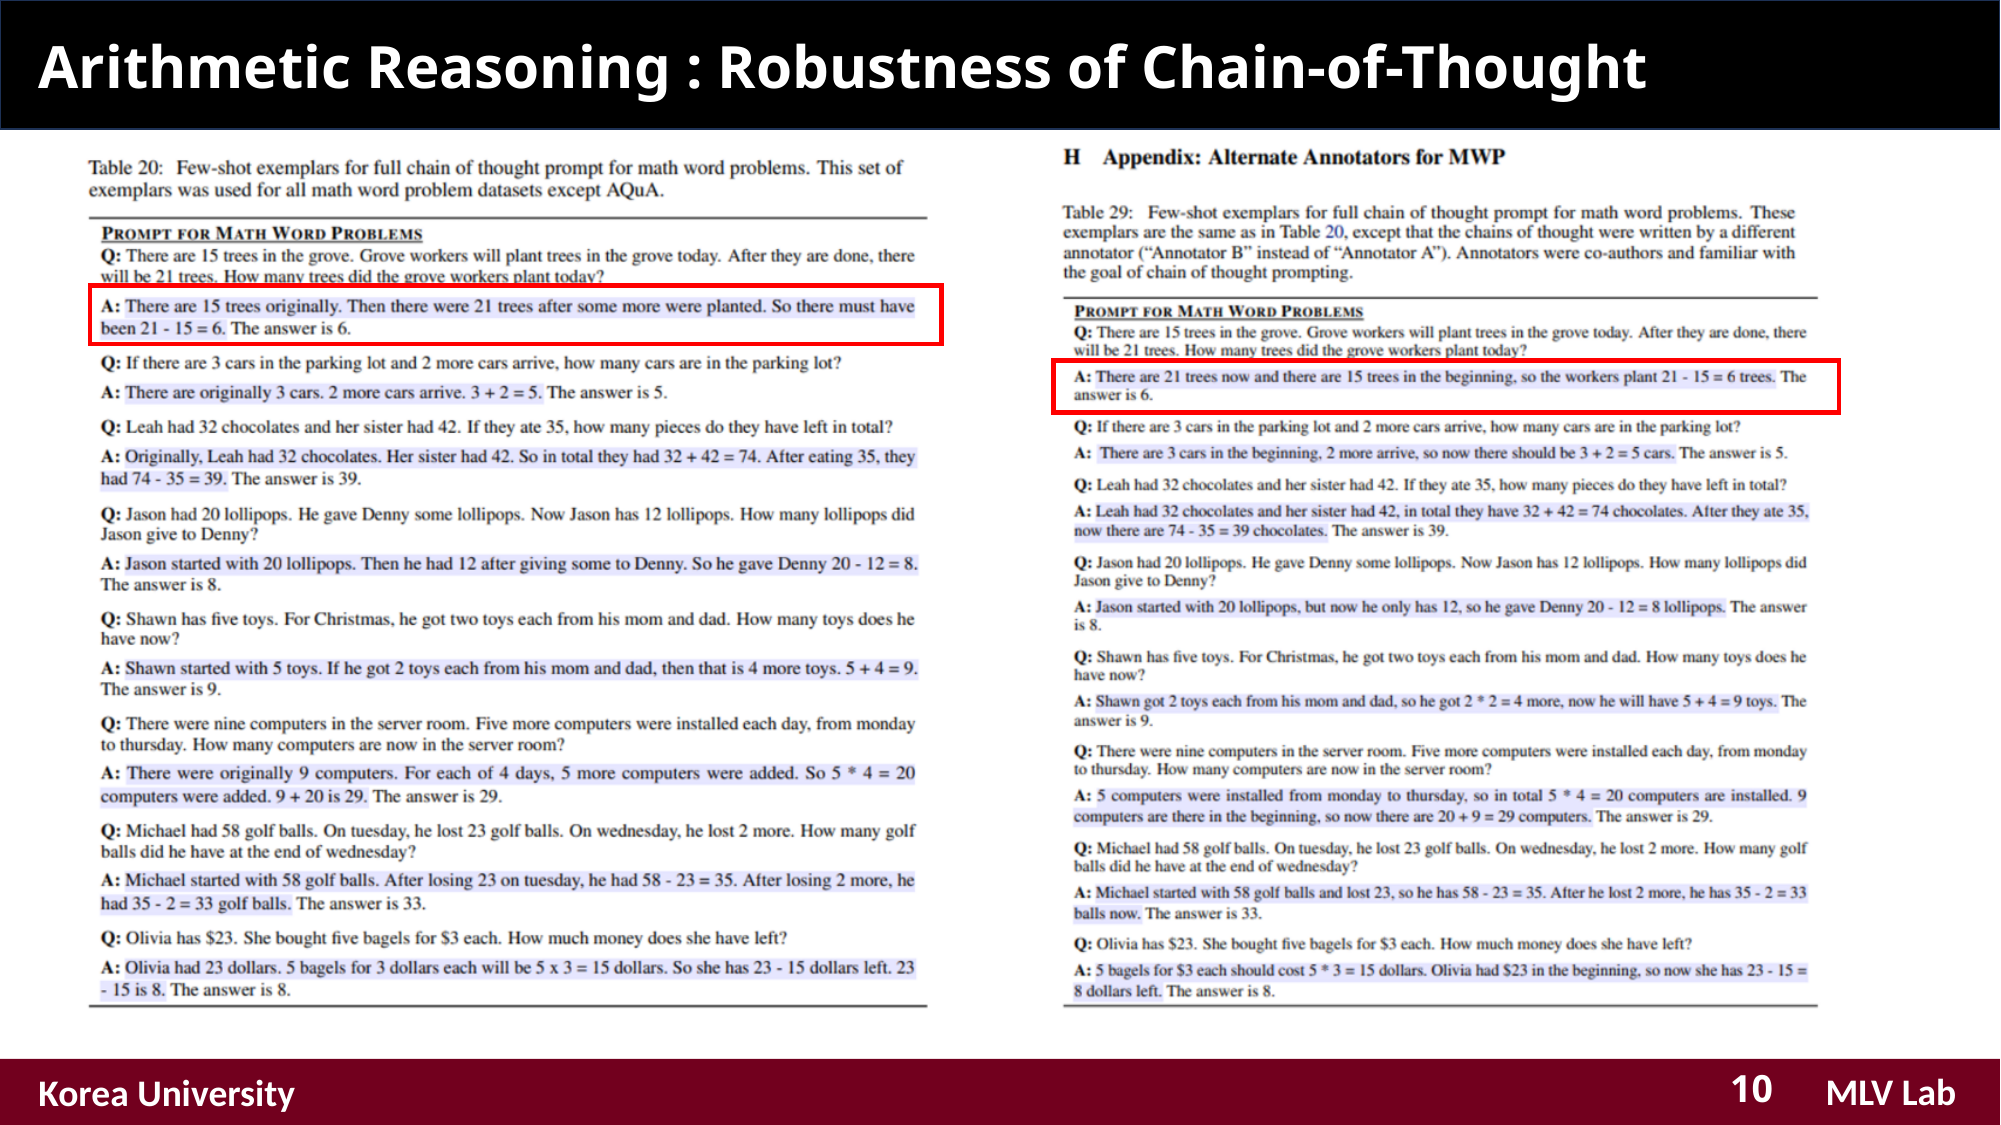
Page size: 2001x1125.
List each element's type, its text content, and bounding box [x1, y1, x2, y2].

text_box [89, 129, 1860, 1075]
text_box [0, 0, 2000, 130]
text_box MLV Lab [1810, 1060, 1974, 1121]
picture [1053, 132, 1835, 1023]
text_box Arithmetic Reasoning : Robustness of Chain-of-Thought [23, 30, 1860, 126]
text_box Korea University [23, 1061, 407, 1121]
picture [81, 145, 942, 1017]
text_box [1835, 359, 1840, 414]
text_box [0, 1058, 2000, 1125]
slide_number 10 [1338, 1060, 1789, 1121]
